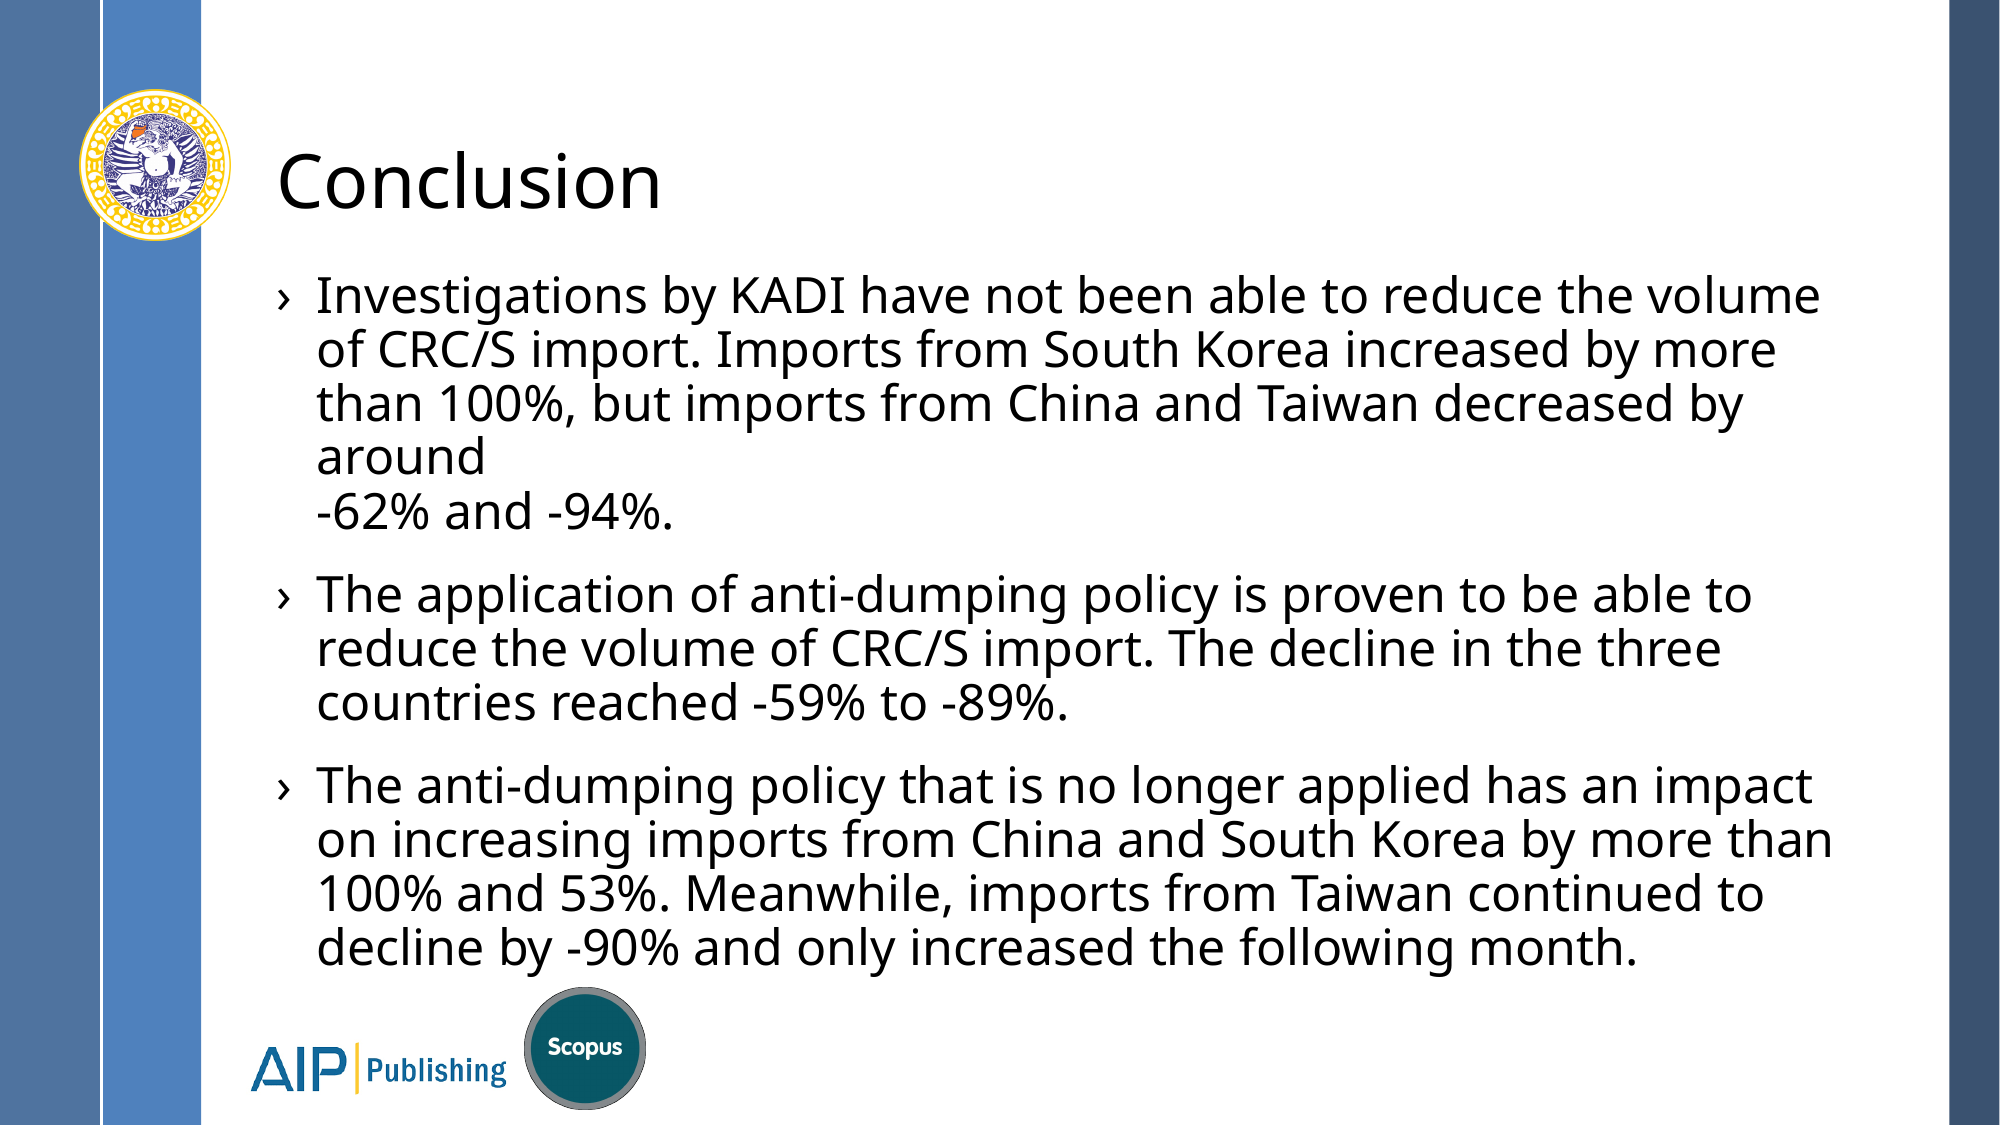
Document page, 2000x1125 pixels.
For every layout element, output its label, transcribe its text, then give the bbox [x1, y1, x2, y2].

title Conclusion [261, 29, 1867, 233]
picture [79, 89, 231, 241]
list Investigations by KADI have not been able to reduce the volume of CRC/S import. Imports from South Korea increased by more than 100%, but imports from China and Taiwan decreased by around -62% and -94%. The application of anti-dumping policy is proven to be able to reduce the volume of CRC/S import. The decline in the three countries reached -59% to -89%. The anti-dumping policy that is no longer applied has an impact on increasing imports from China and South Korea by more than 100% and 53%. Meanwhile, imports from Taiwan continued to decline by -90% and only increased the following month. [261, 262, 1867, 1013]
picture [237, 1013, 646, 1121]
